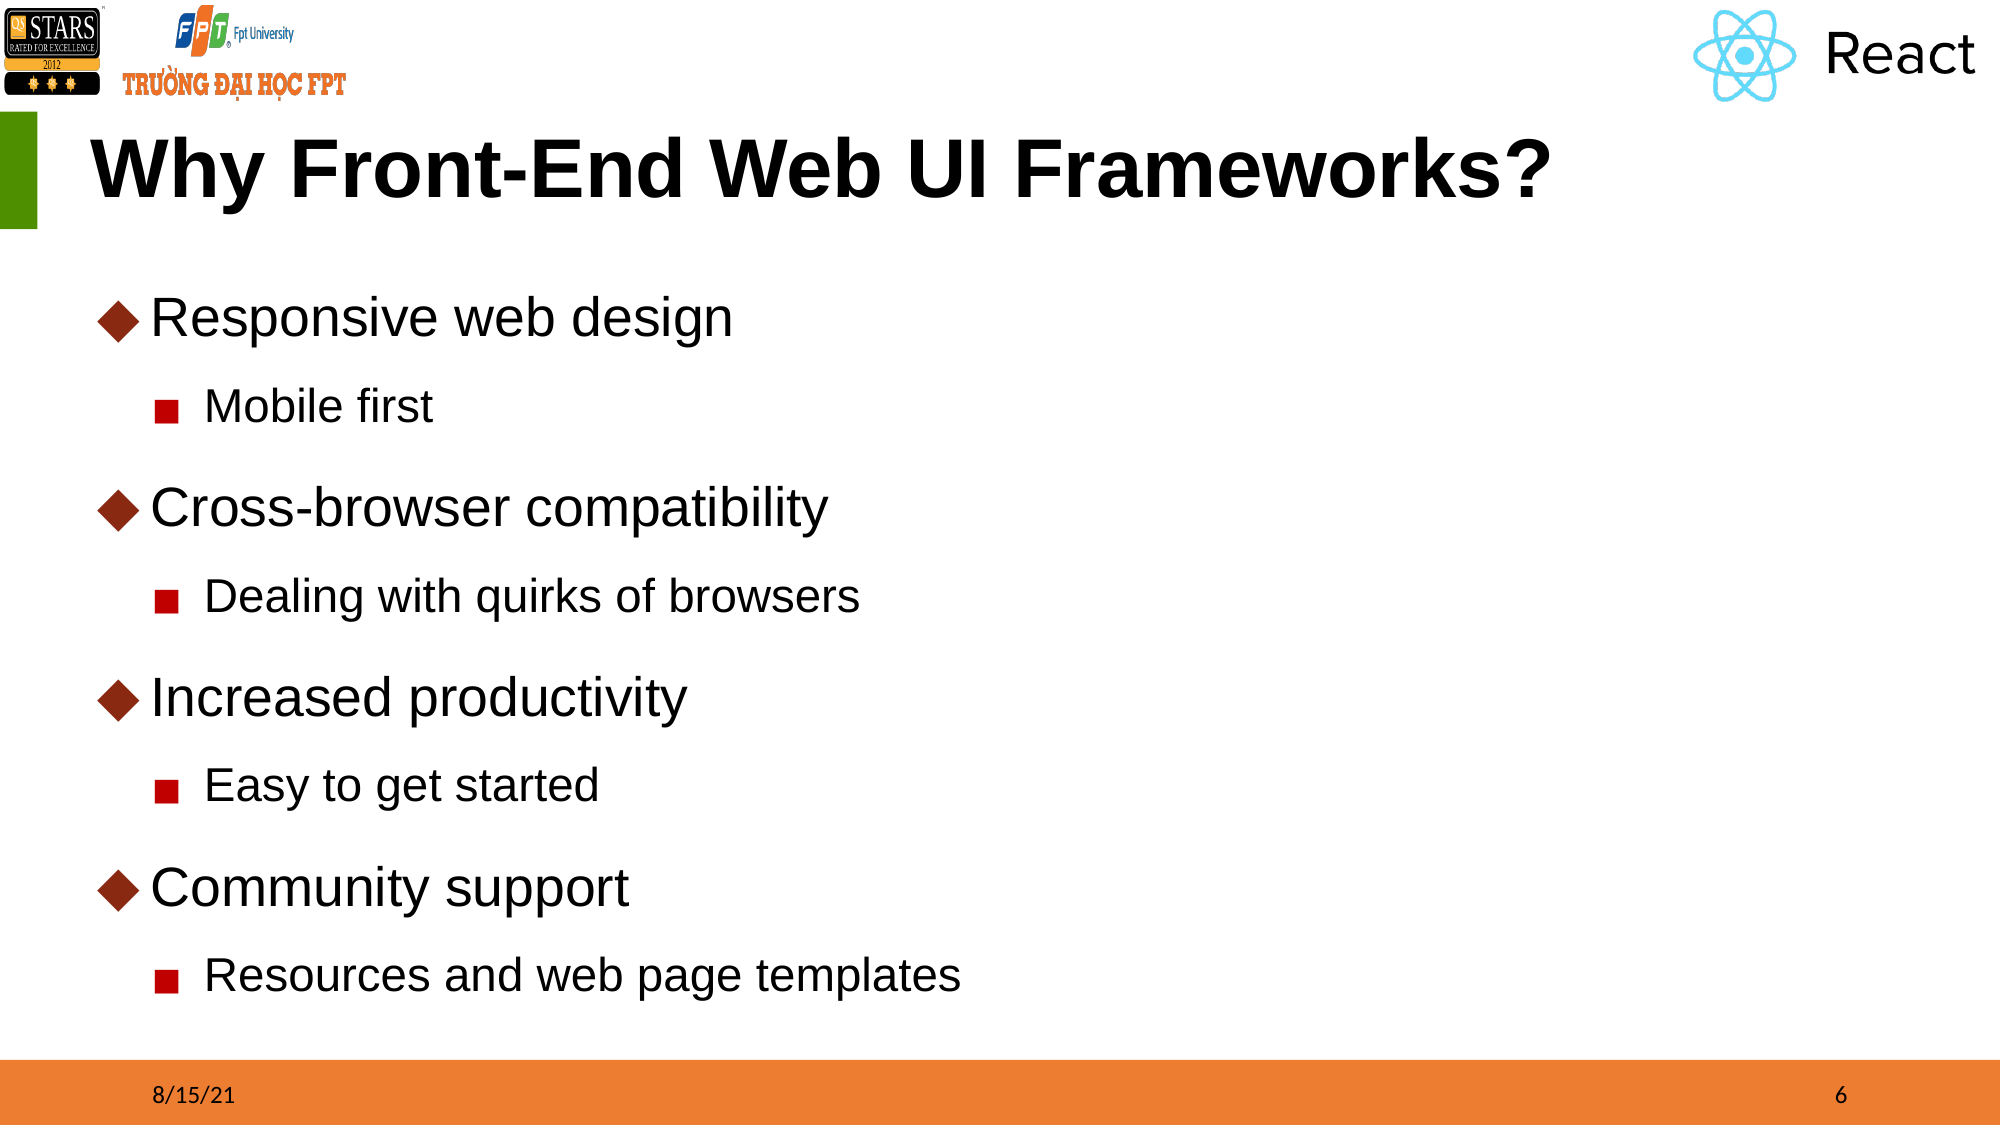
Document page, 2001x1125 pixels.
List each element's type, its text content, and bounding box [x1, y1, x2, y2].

list Responsive web design Mobile first Cross-browser compatibility Dealing with quirks of browsers Increased productivity Easy to get started Community support Resources and web page templates [82, 254, 1916, 1014]
slide_number 6 [1412, 1063, 1863, 1124]
picture [4, 5, 346, 101]
picture [1679, 8, 2001, 103]
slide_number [137, 1063, 588, 1124]
title Why Front-End Web UI Frameworks? [37, 111, 1978, 230]
